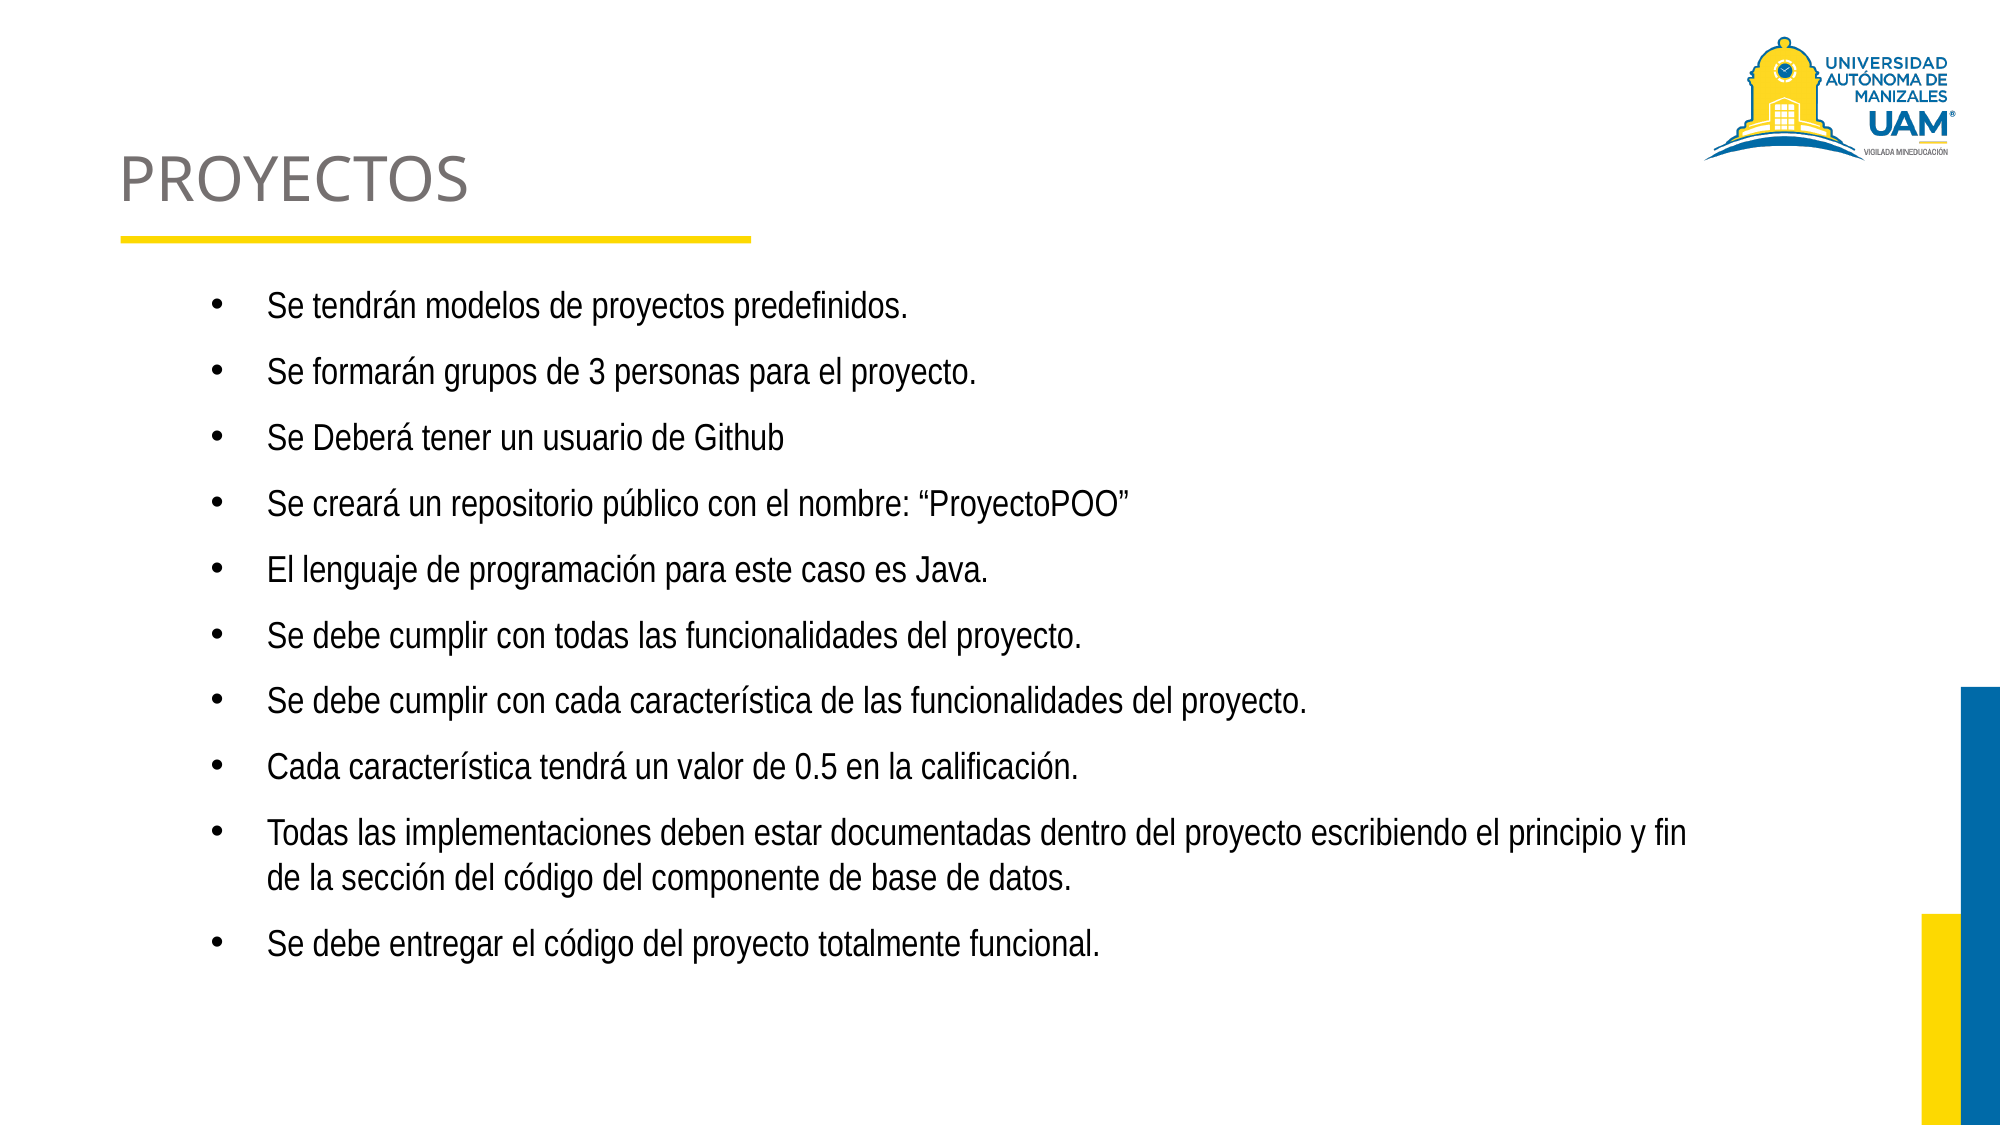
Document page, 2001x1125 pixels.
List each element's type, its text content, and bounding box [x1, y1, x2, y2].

list Se tendrán modelos de proyectos predefinidos. Se formarán grupos de 3 personas para el proyecto. Se Deberá tener un usuario de Github Se creará un repositorio público con el nombre: “ProyectoPOO” El lenguaje de programación para este caso es Java. Se debe cumplir con todas las funcionalidades del proyecto. Se debe cumplir con cada característica de las funcionalidades del proyecto. Cada característica tendrá un valor de 0.5 en la calificación. Todas las implementaciones deben estar documentadas dentro del proyecto escribiendo el principio y fin de la sección del código del componente de base de datos. Se debe entregar el código del proyecto totalmente funcional. [120, 273, 1703, 1116]
text_box [120, 236, 752, 244]
title PROYECTOS [103, 96, 1829, 267]
picture [1683, 13, 1976, 184]
